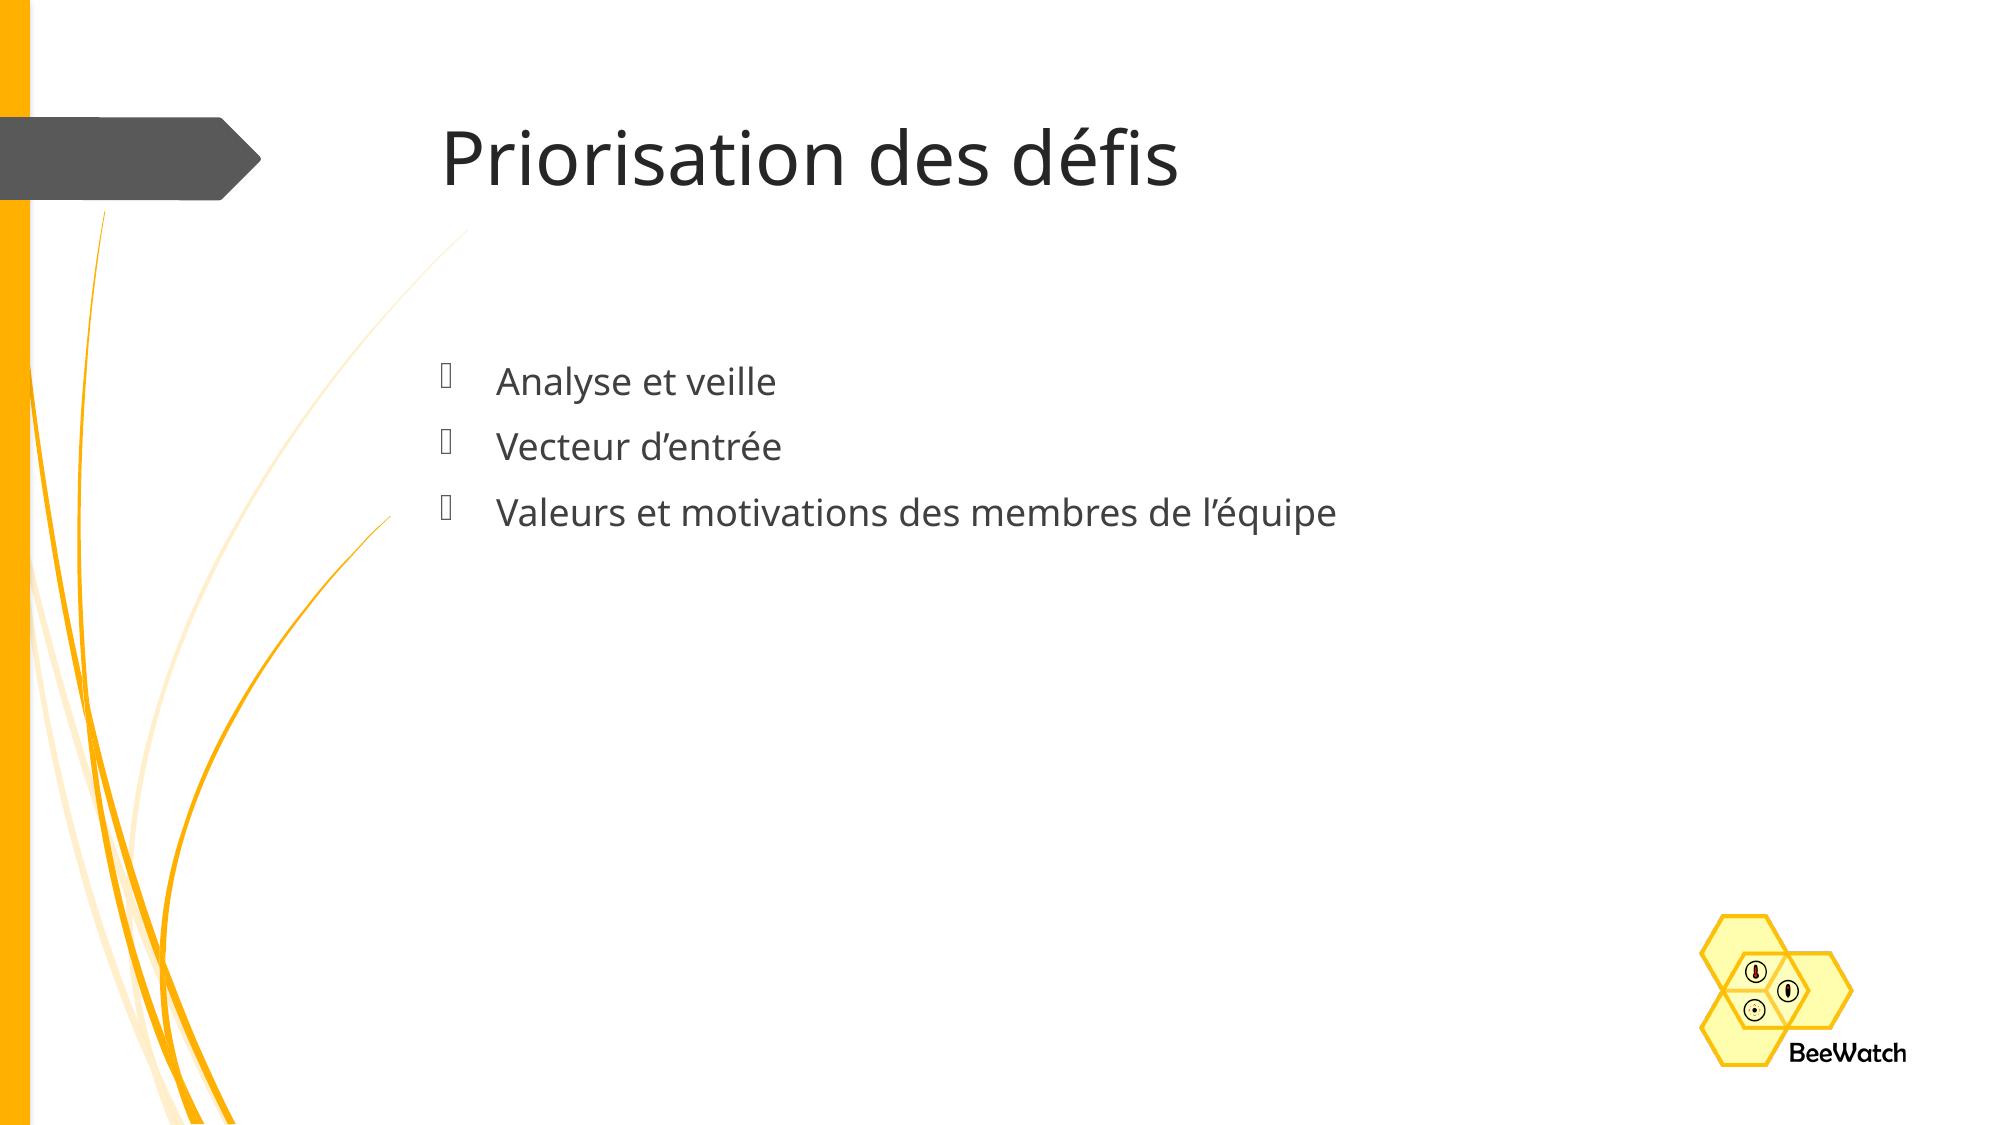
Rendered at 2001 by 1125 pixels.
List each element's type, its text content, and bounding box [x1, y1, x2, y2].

title Priorisation des défis [425, 102, 1888, 313]
picture [1699, 914, 1906, 1067]
list Analyse et veille Vecteur d’entrée Valeurs et motivations des membres de l’équipe [424, 350, 1888, 970]
